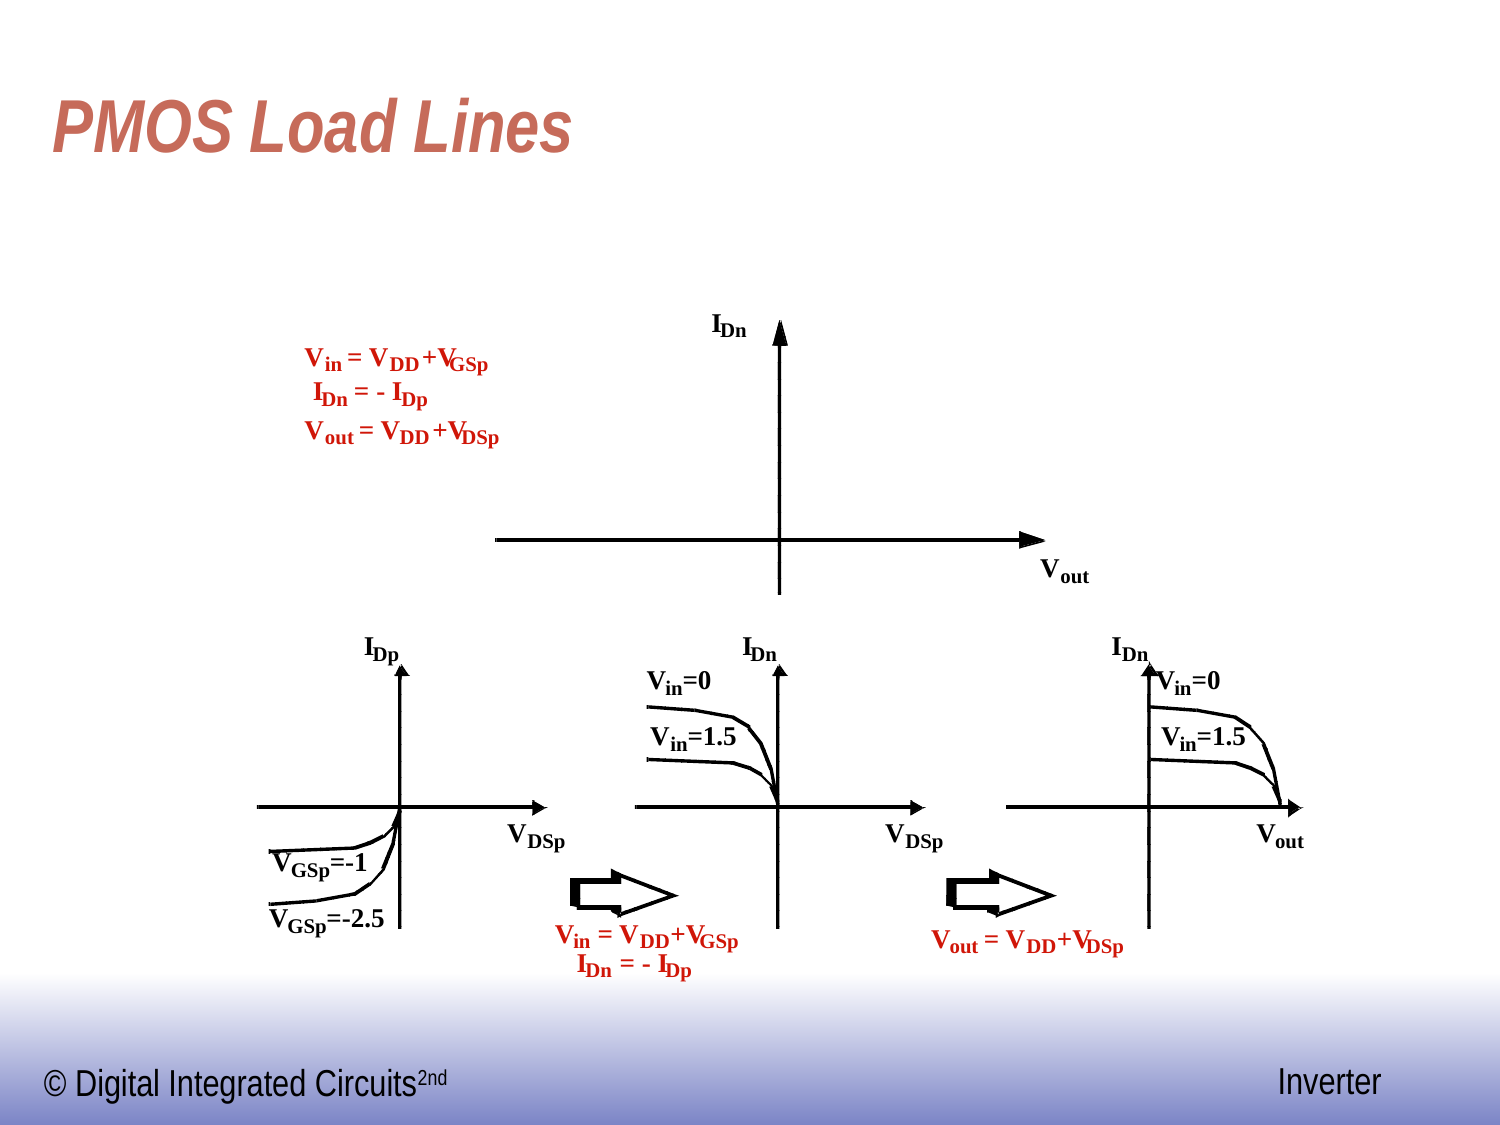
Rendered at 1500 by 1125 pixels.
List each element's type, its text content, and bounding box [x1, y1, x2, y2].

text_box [495, 305, 1090, 595]
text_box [930, 868, 1124, 959]
title PMOS Load Lines [37, 37, 1463, 175]
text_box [256, 628, 566, 938]
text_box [554, 868, 739, 983]
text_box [304, 339, 500, 450]
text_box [1005, 628, 1304, 929]
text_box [634, 628, 944, 929]
